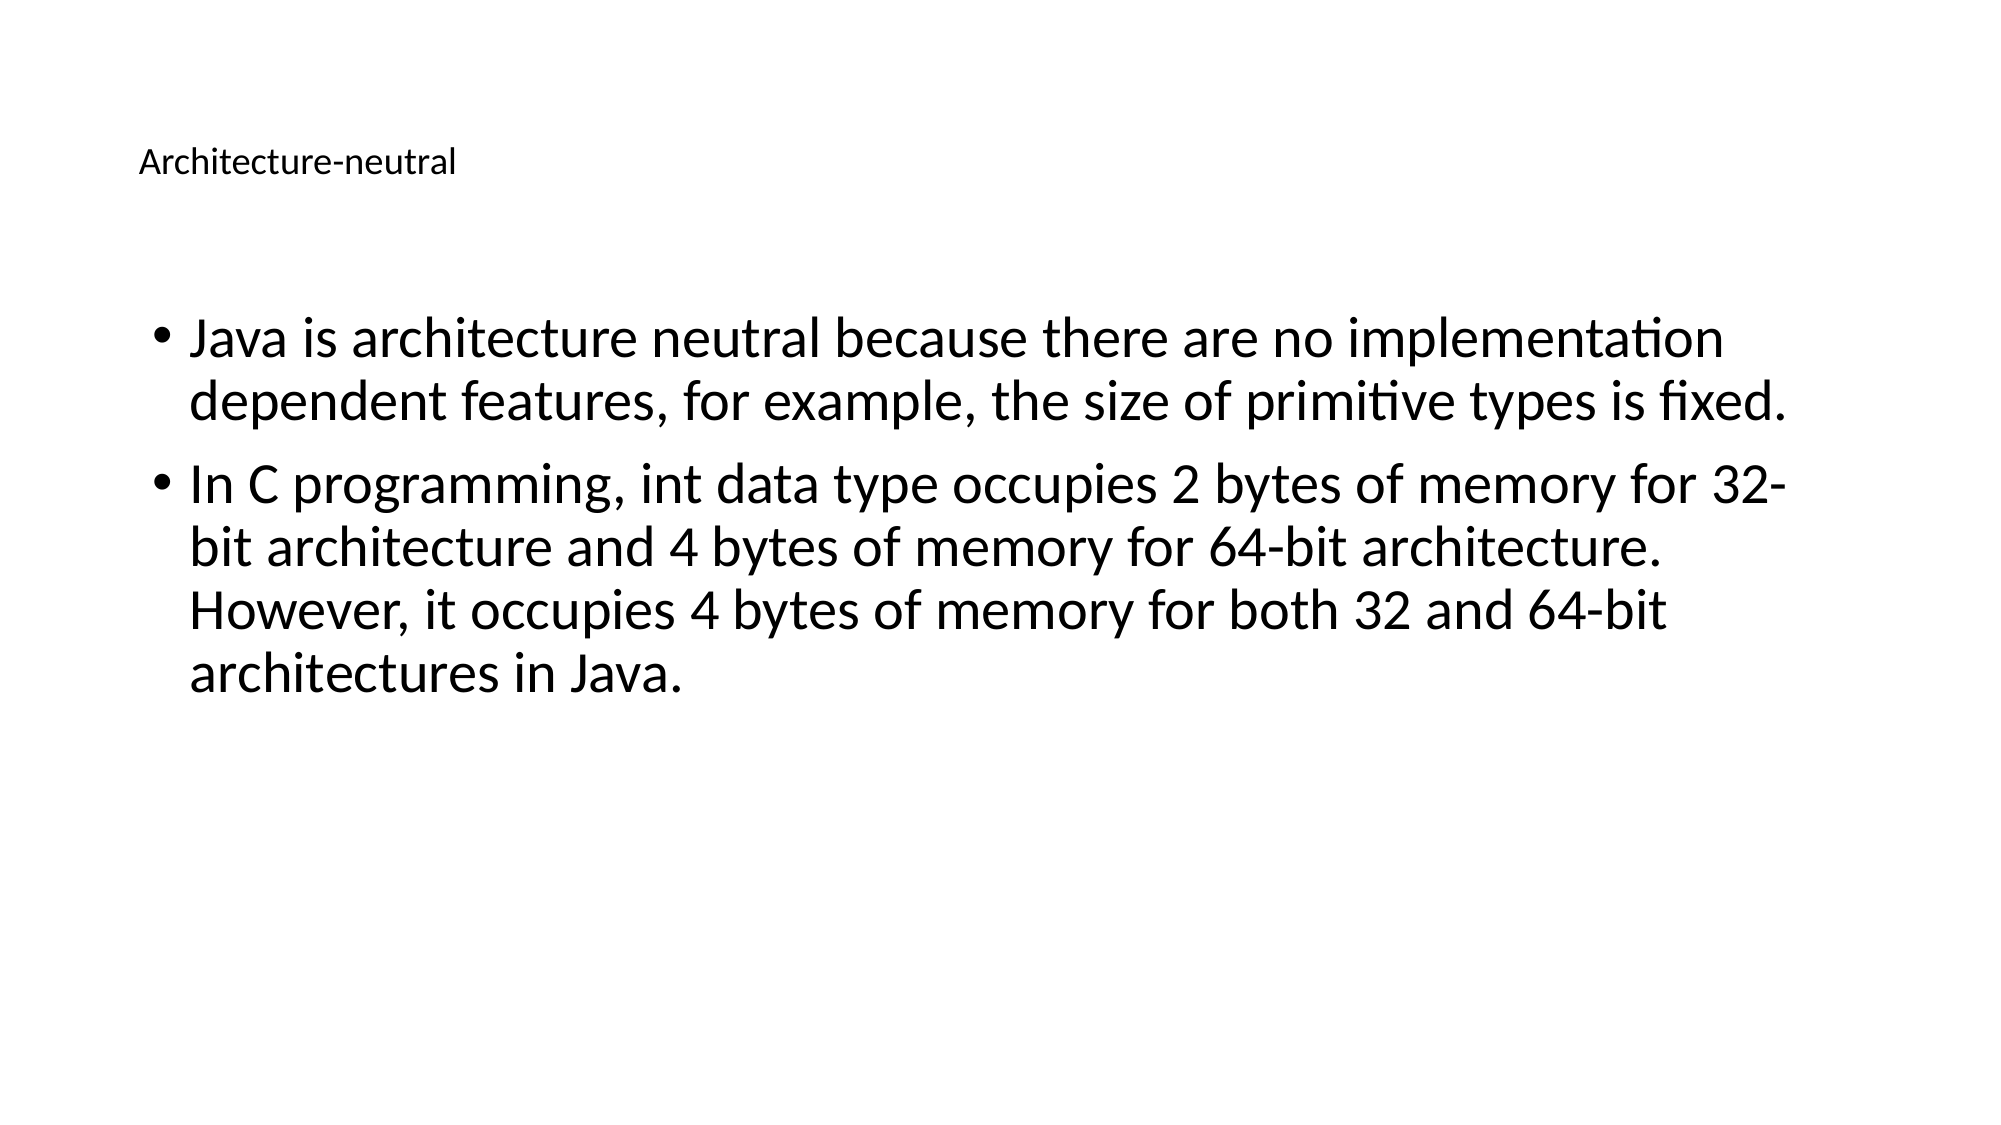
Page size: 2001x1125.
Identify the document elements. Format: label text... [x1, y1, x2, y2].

list Java is architecture neutral because there are no implementation dependent features, for example, the size of primitive types is fixed. In C programming, int data type occupies 2 bytes of memory for 32-bit architecture and 4 bytes of memory for 64-bit architecture. However, it occupies 4 bytes of memory for both 32 and 64-bit architectures in Java. [137, 299, 1863, 1014]
title Architecture-neutral [123, 133, 1849, 237]
